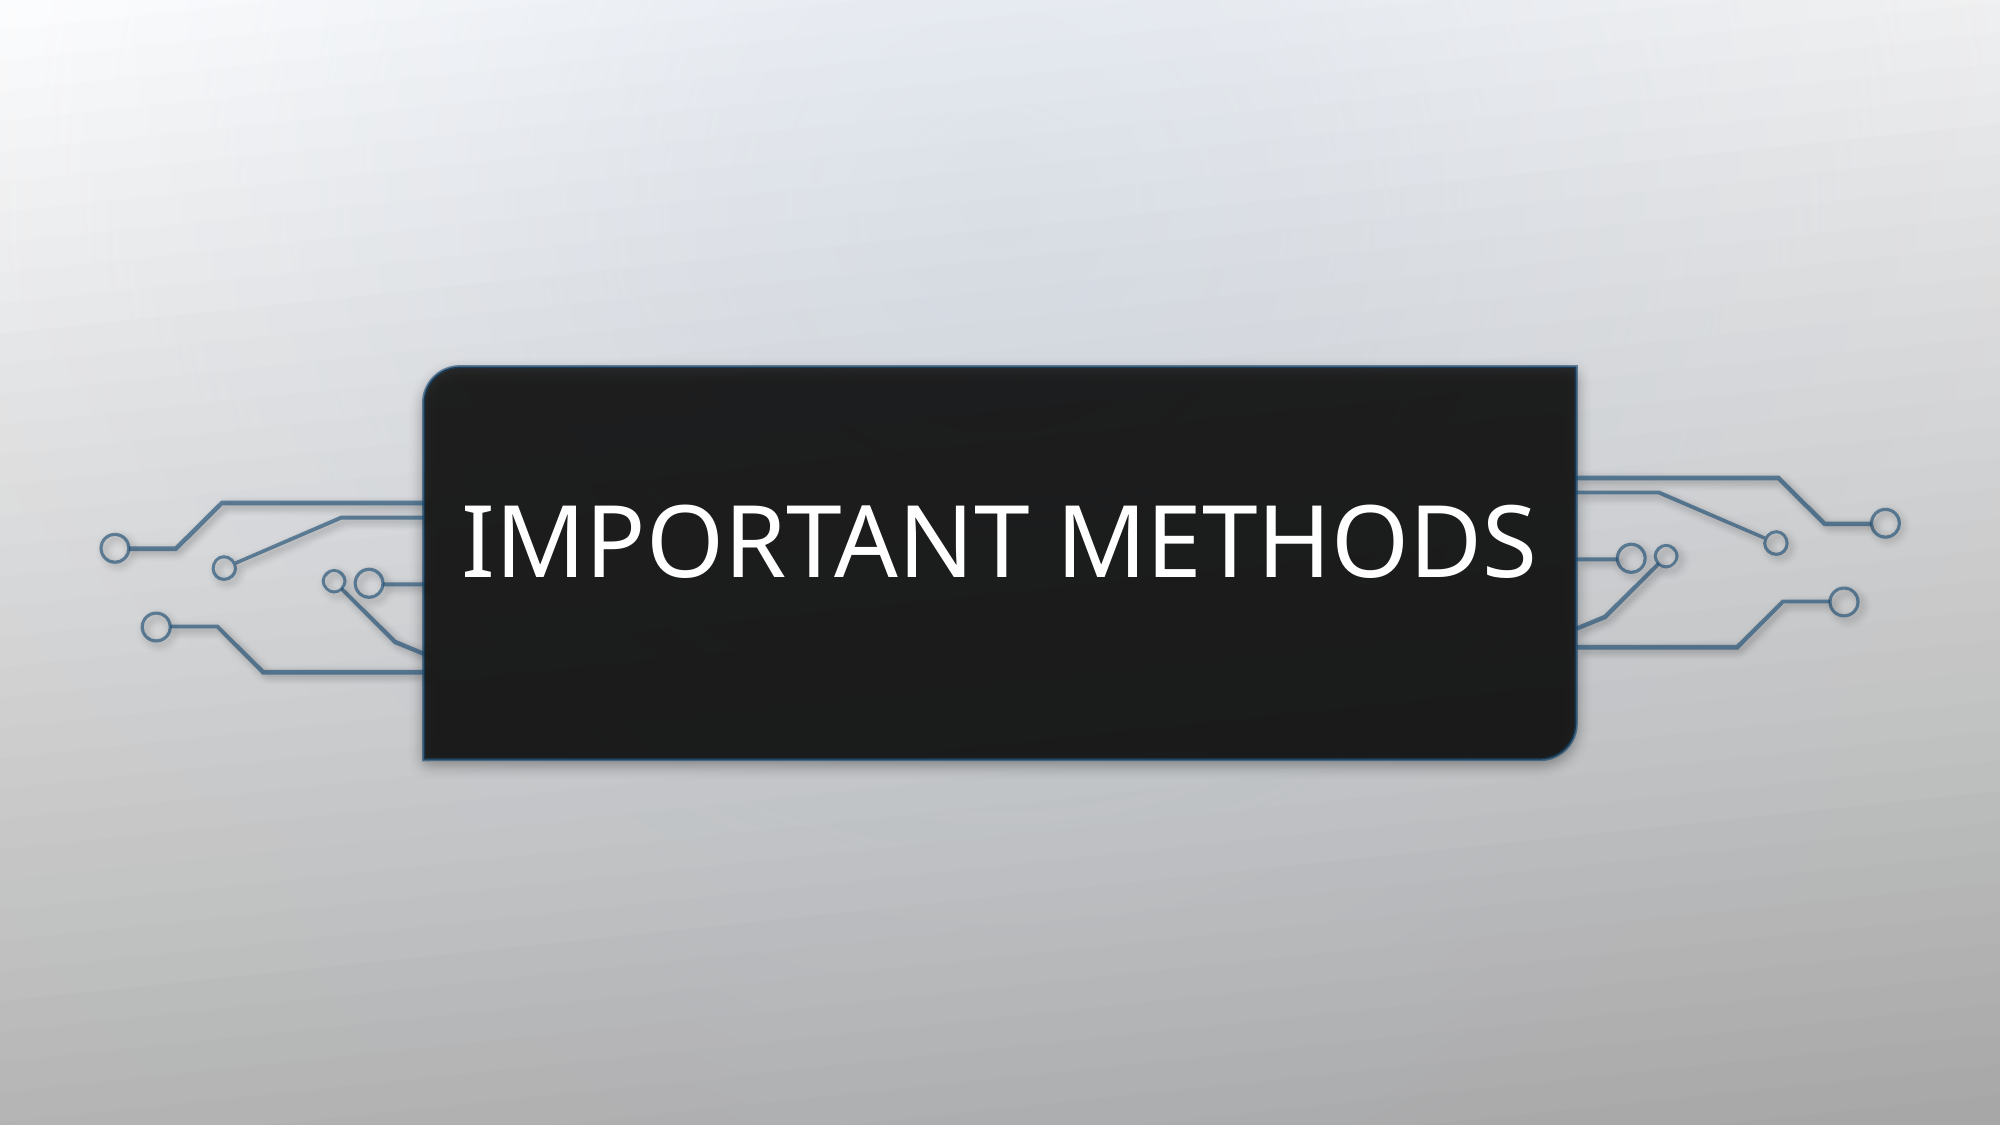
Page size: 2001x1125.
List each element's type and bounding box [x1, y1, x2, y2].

text_box [0, 0, 2000, 1125]
text_box [99, 475, 1902, 675]
